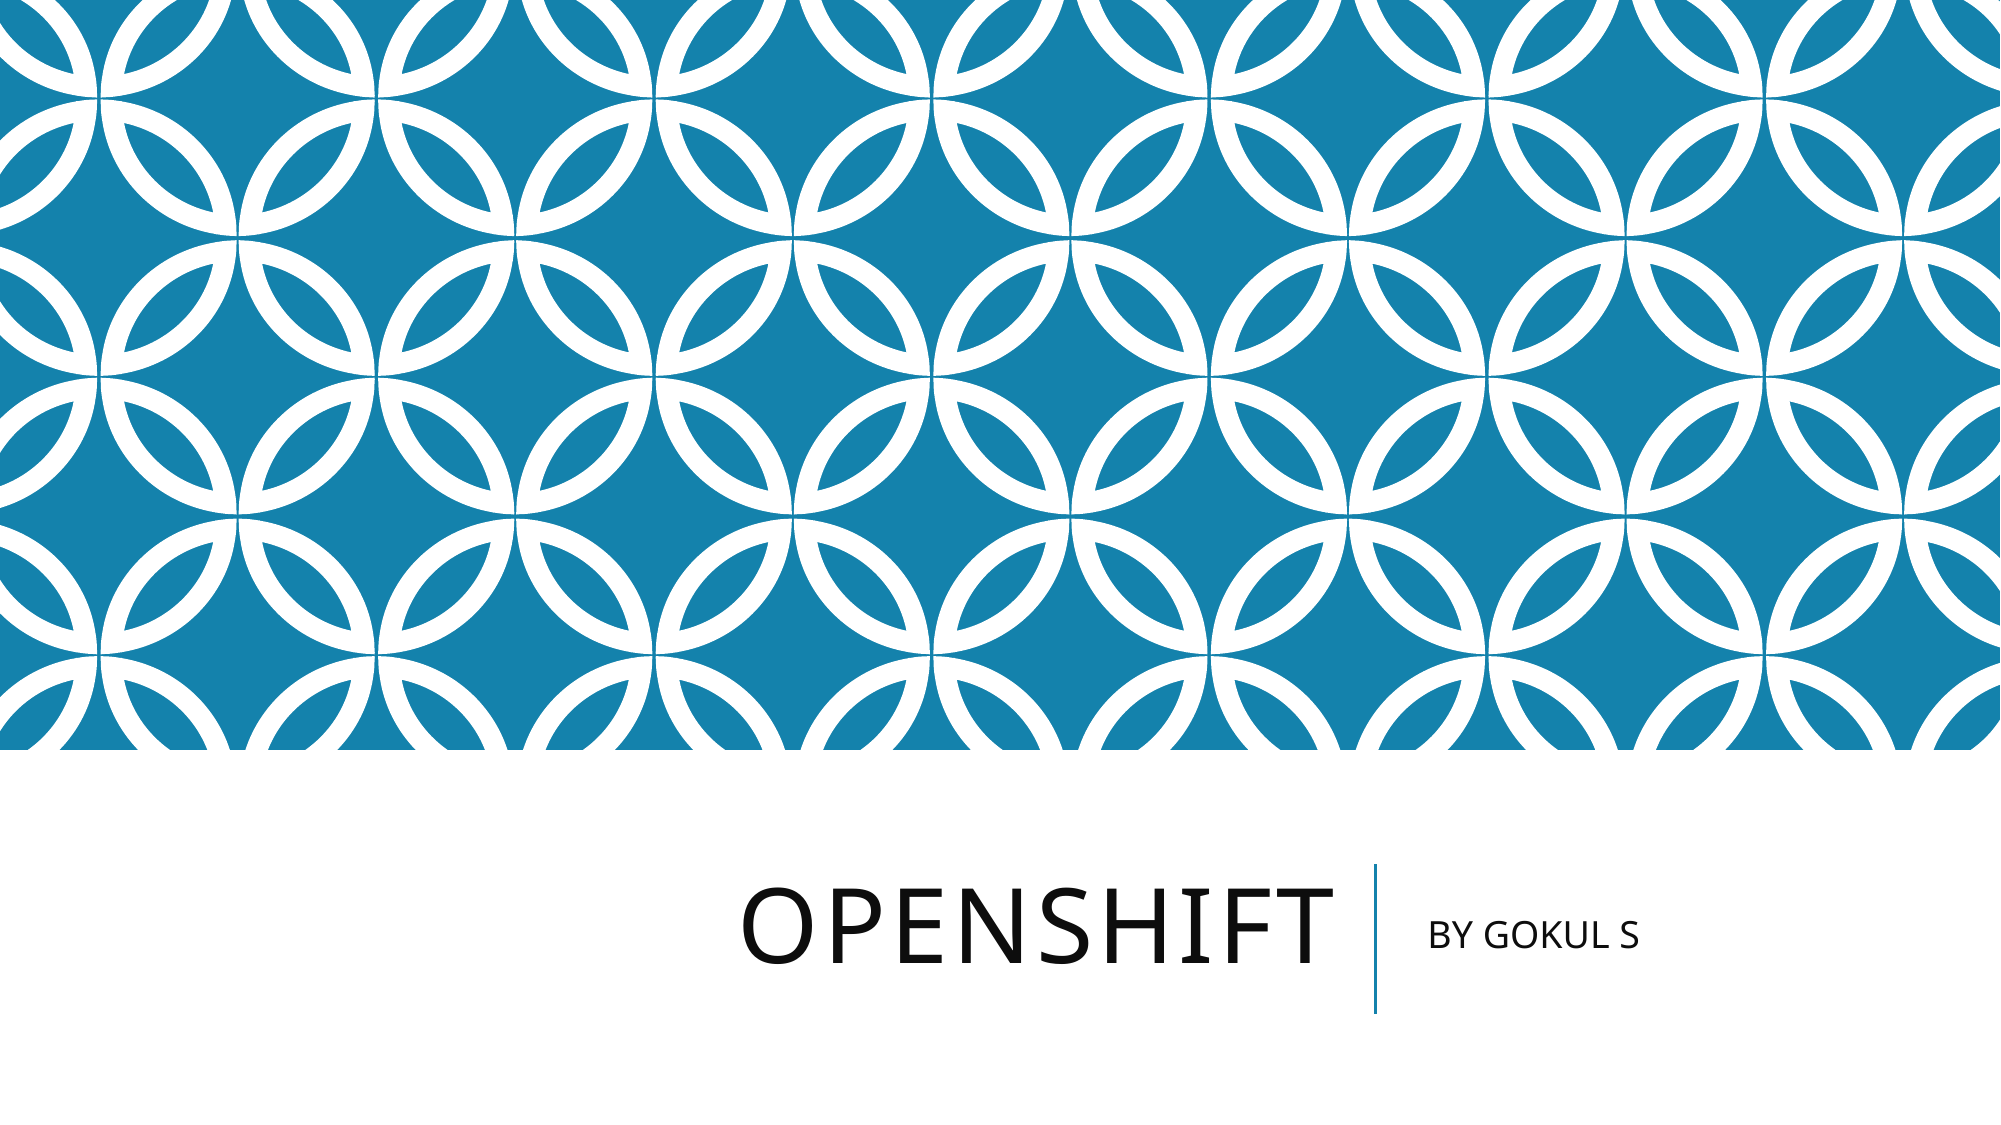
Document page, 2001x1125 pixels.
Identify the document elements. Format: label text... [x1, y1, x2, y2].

title OPENSHIFT [75, 813, 1350, 1054]
subtitle BY GOKUL S [1412, 813, 1938, 1054]
